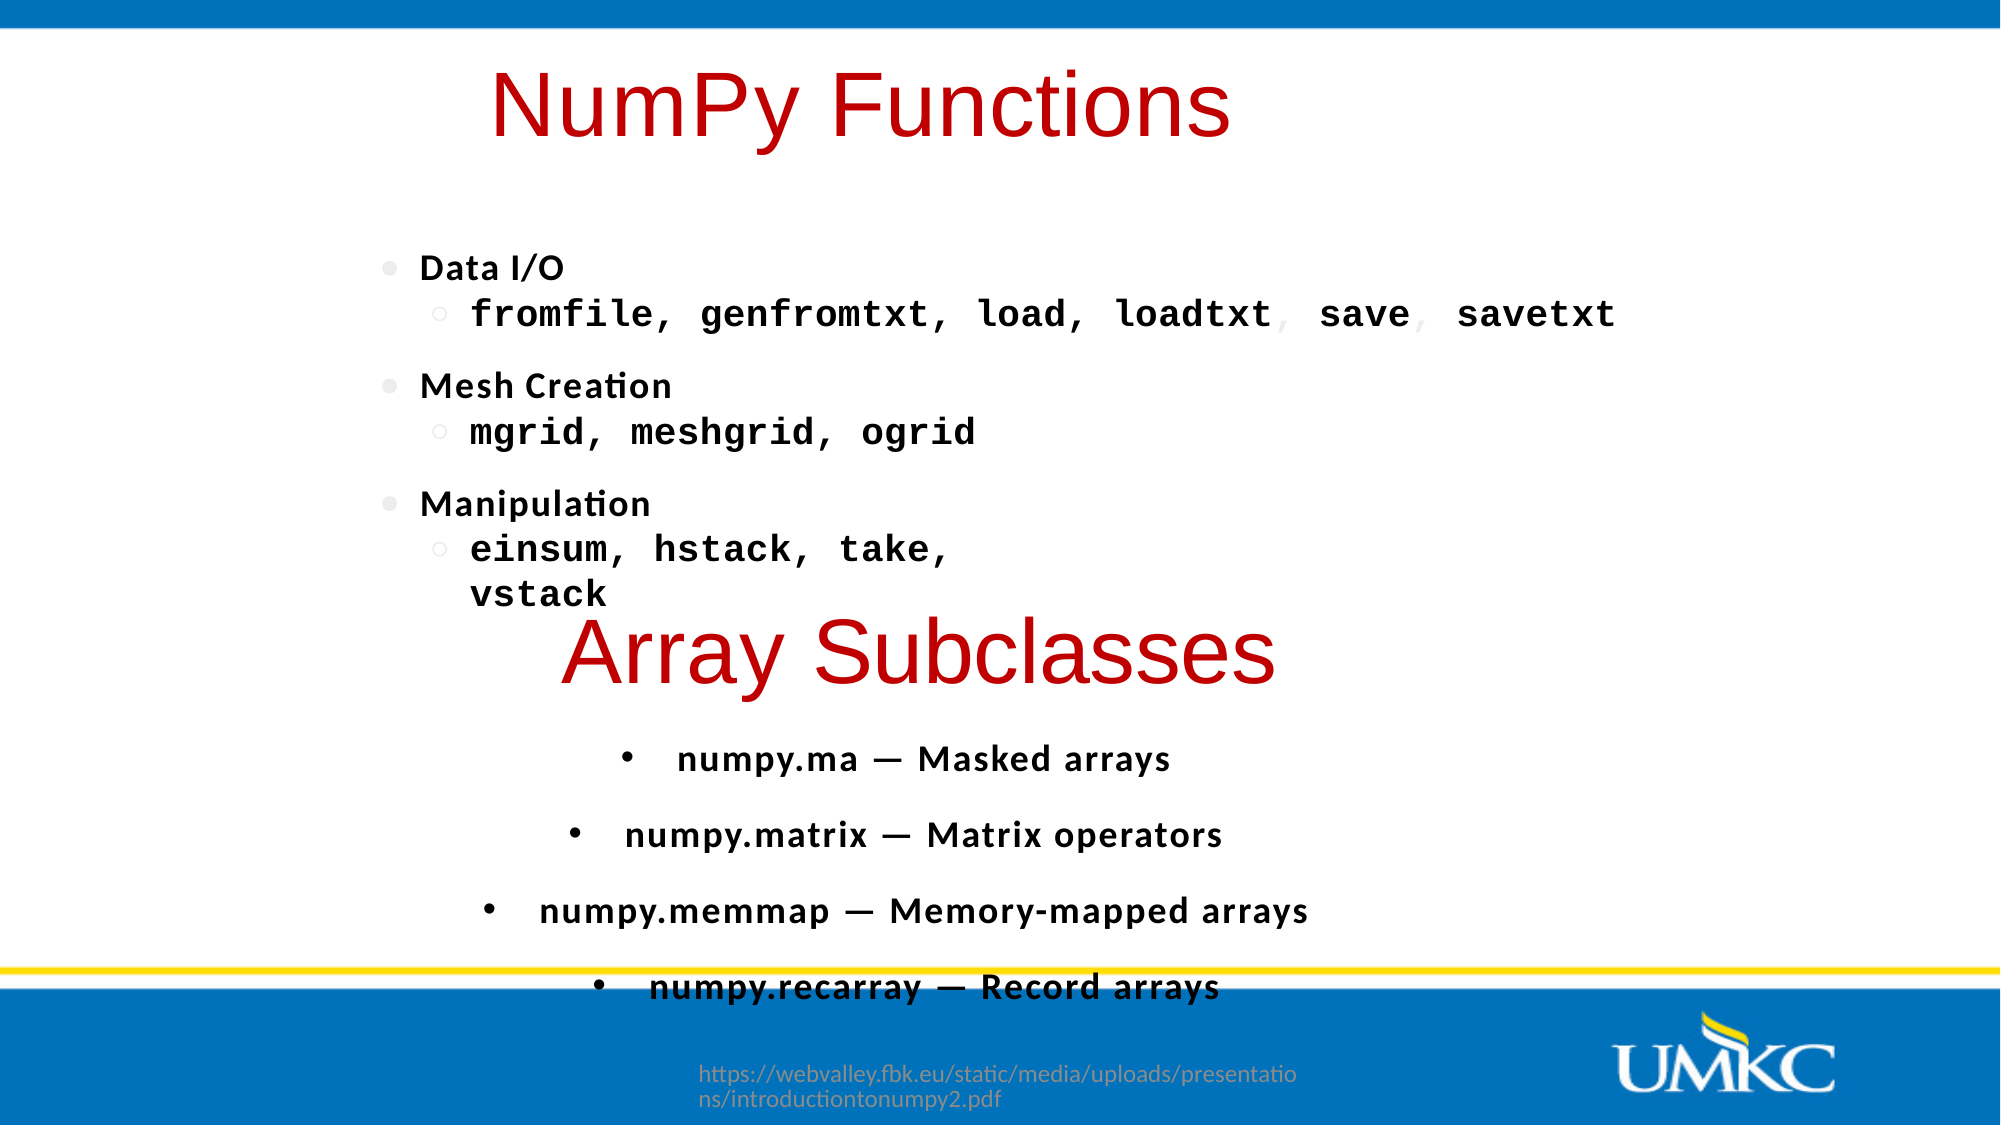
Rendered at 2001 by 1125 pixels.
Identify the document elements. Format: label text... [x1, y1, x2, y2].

text_box loadtxt, [1110, 288, 1298, 335]
text_box savetxt [1454, 288, 1619, 335]
text_box Array Subclasses numpy.ma — Masked arrays numpy.matrix — Matrix operators numpy.memmap — Memory-mapped arrays numpy.recarray — Record arrays [285, 592, 1526, 1008]
title NumPy Functions [0, 6, 1502, 194]
text_box [383, 379, 397, 393]
text_box [383, 261, 397, 275]
text_box Data I/O fromfile, genfromtxt, Mesh Creation [417, 243, 954, 406]
text_box save, [1316, 288, 1436, 335]
text_box [383, 497, 397, 511]
footer https://webvalley.fbk.eu/static/media/uploads/presentations/introductiontonumpy2.pdf [683, 1042, 1317, 1103]
picture [0, 0, 2001, 1125]
text_box load, [972, 288, 1092, 335]
text_box mgrid, meshgrid, ogrid Manipulation einsum, hstack, take, vstack [417, 406, 1115, 592]
